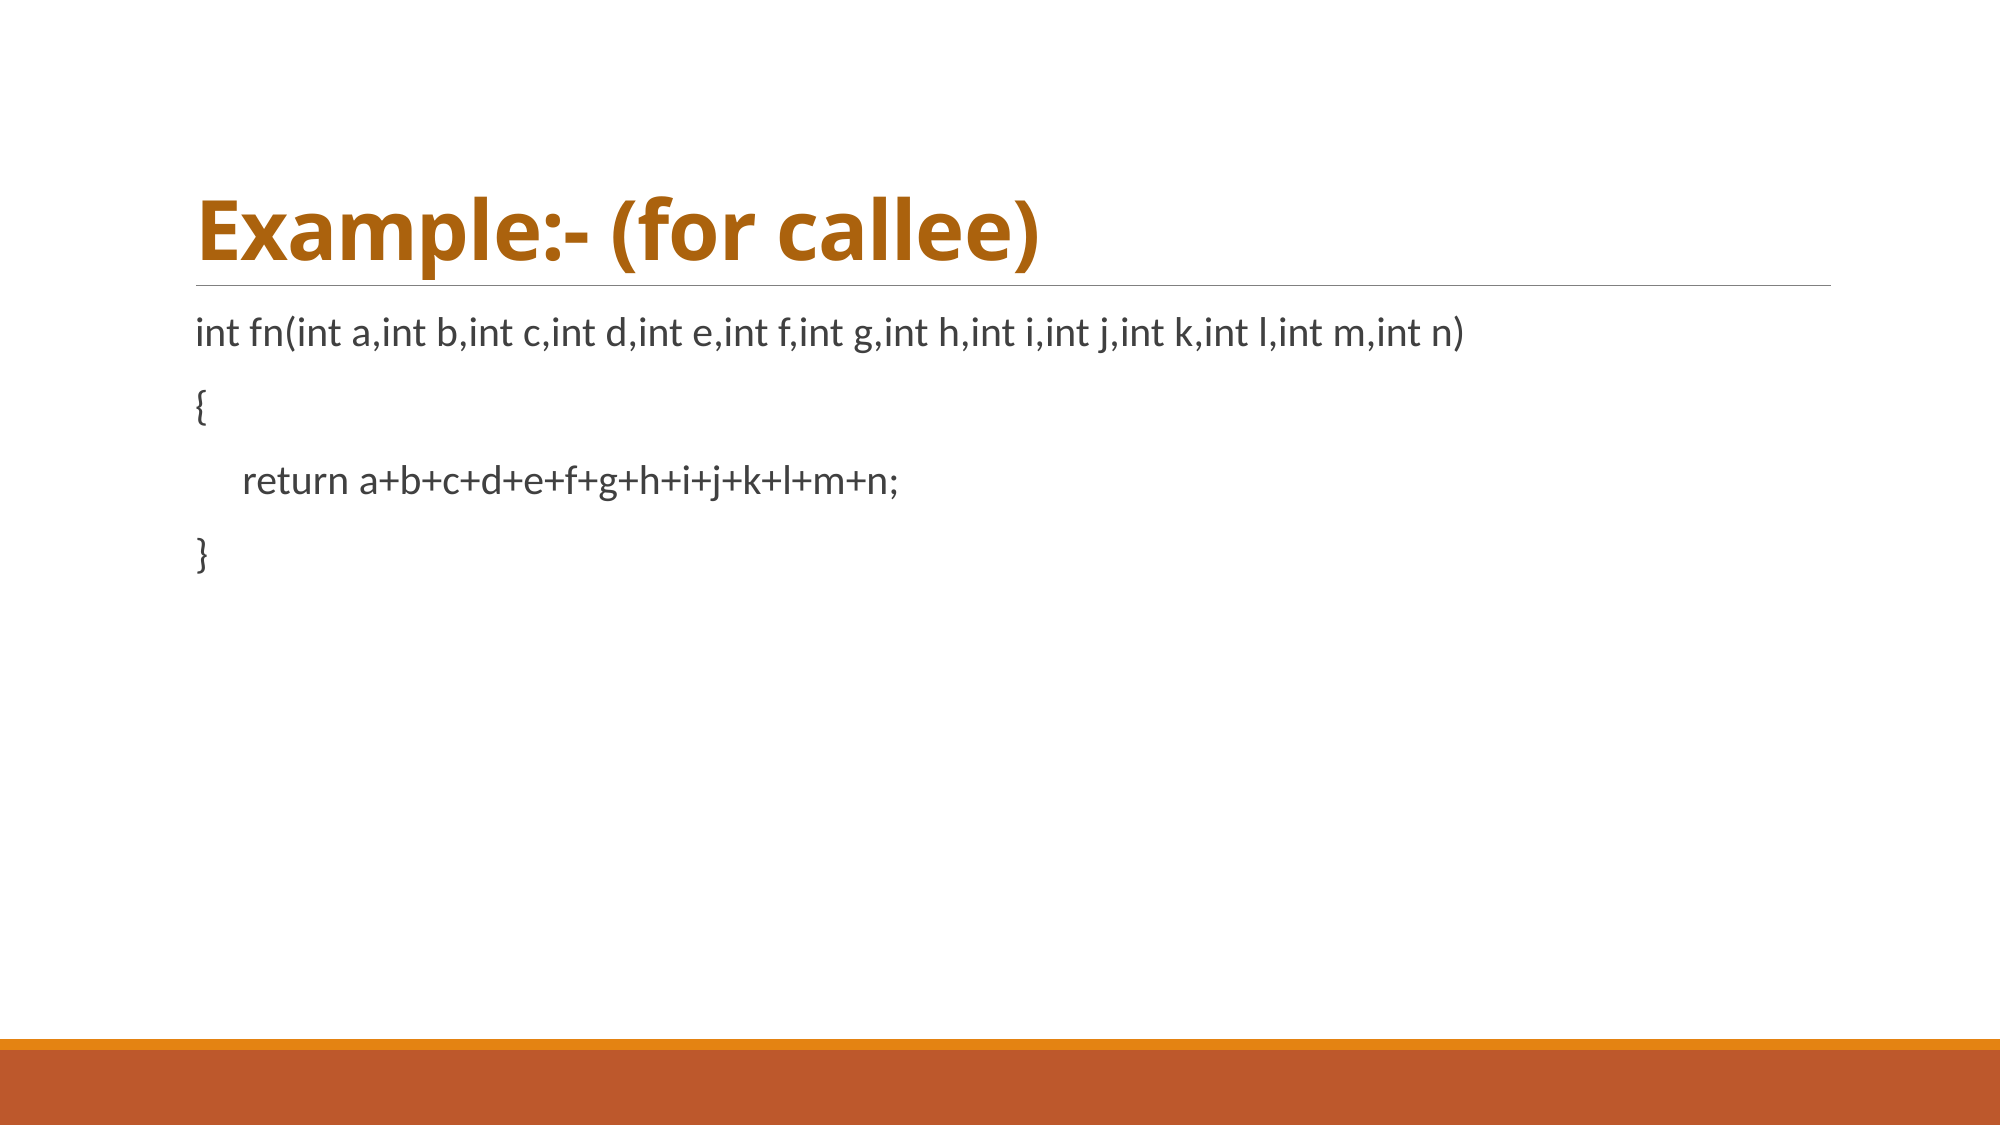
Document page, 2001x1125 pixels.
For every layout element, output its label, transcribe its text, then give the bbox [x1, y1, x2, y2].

list int fn(int a,int b,int c,int d,int e,int f,int g,int h,int i,int j,int k,int l,int m,int n) { return a+b+c+d+e+f+g+h+i+j+k+l+m+n; } [180, 302, 1830, 1061]
title Example:- (for callee) [180, 116, 1830, 285]
